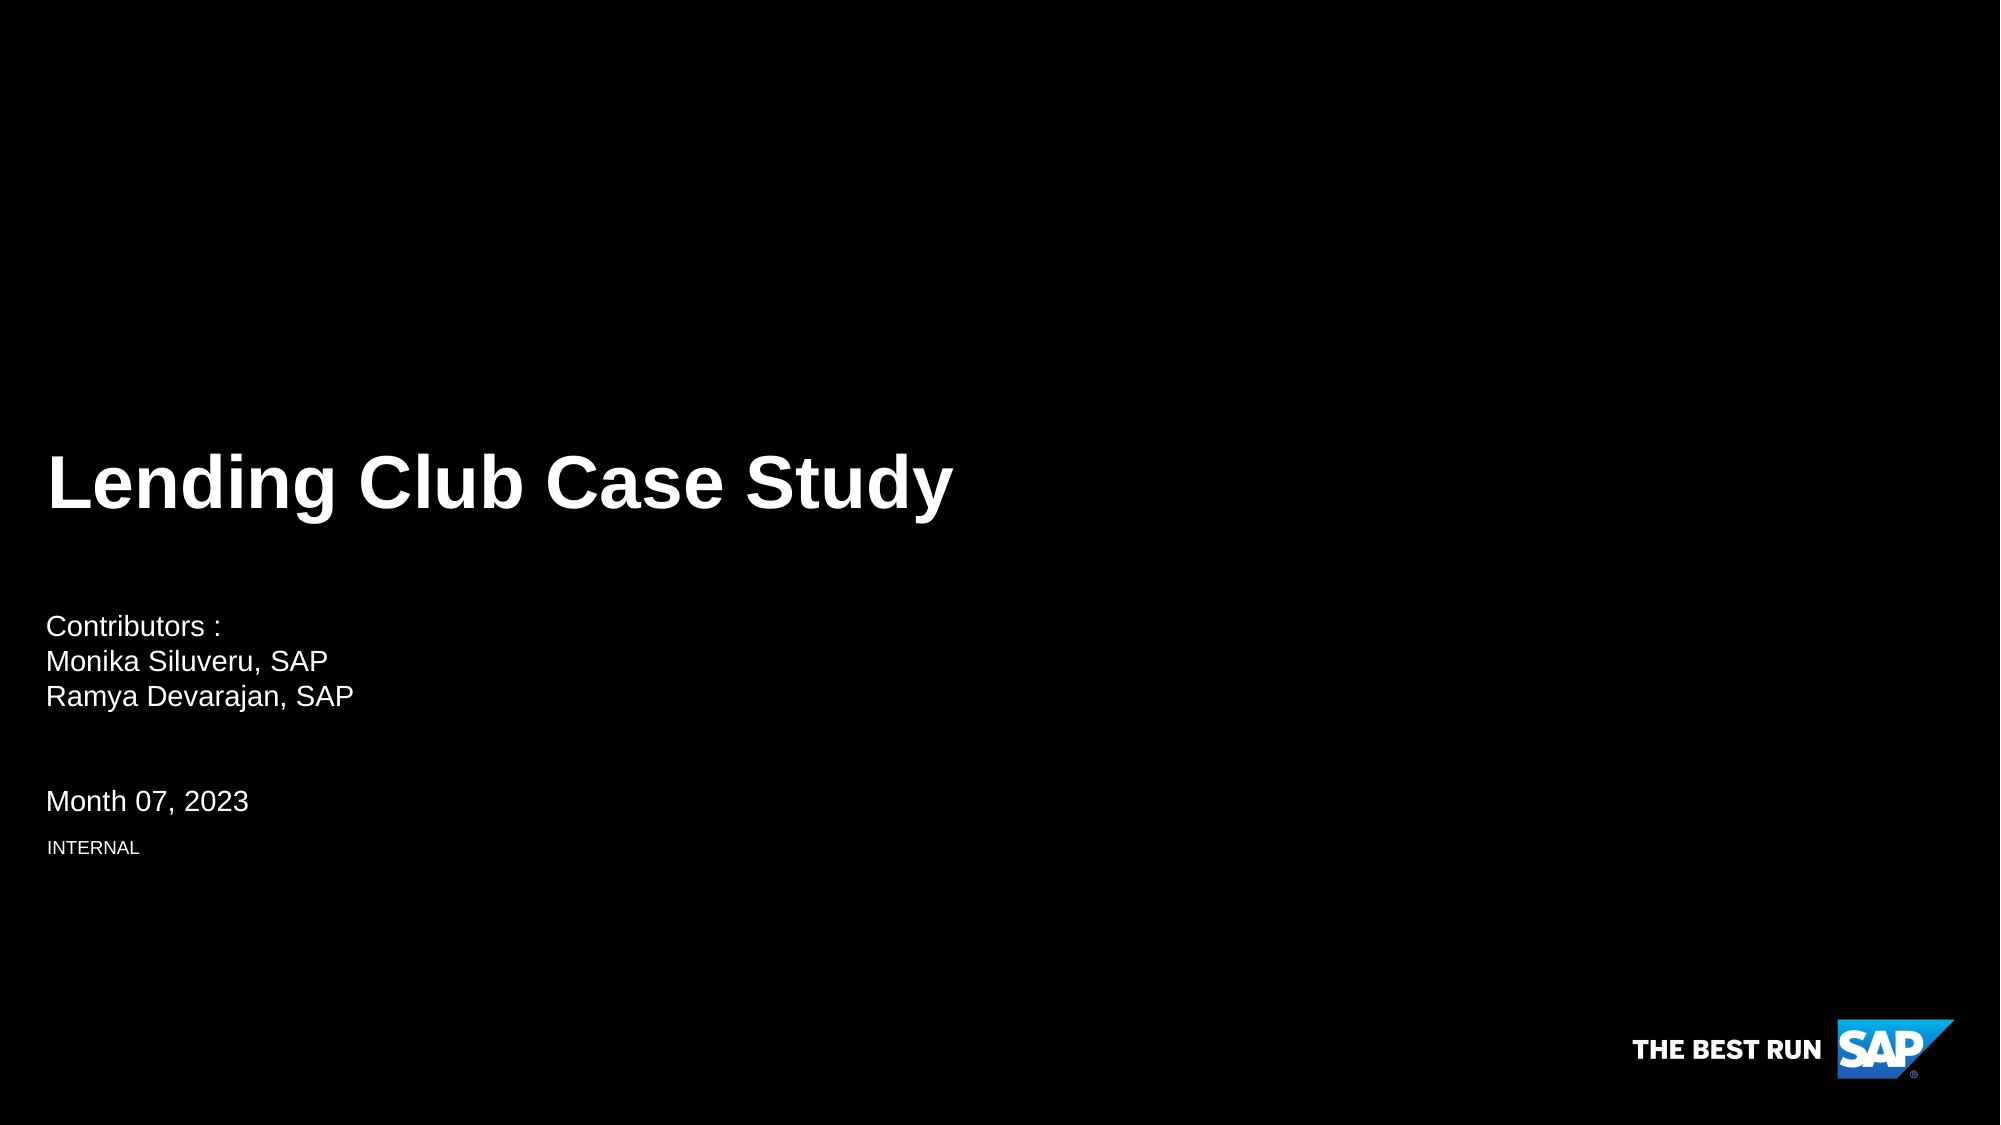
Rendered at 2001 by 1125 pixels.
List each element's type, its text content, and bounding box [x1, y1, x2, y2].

title Lending Club Case Study [47, 443, 1955, 608]
picture [1632, 1019, 1955, 1079]
subtitle Contributors : Monika Siluveru, SAP Ramya Devarajan, SAP Month 07, 2023 [45, 607, 1456, 679]
